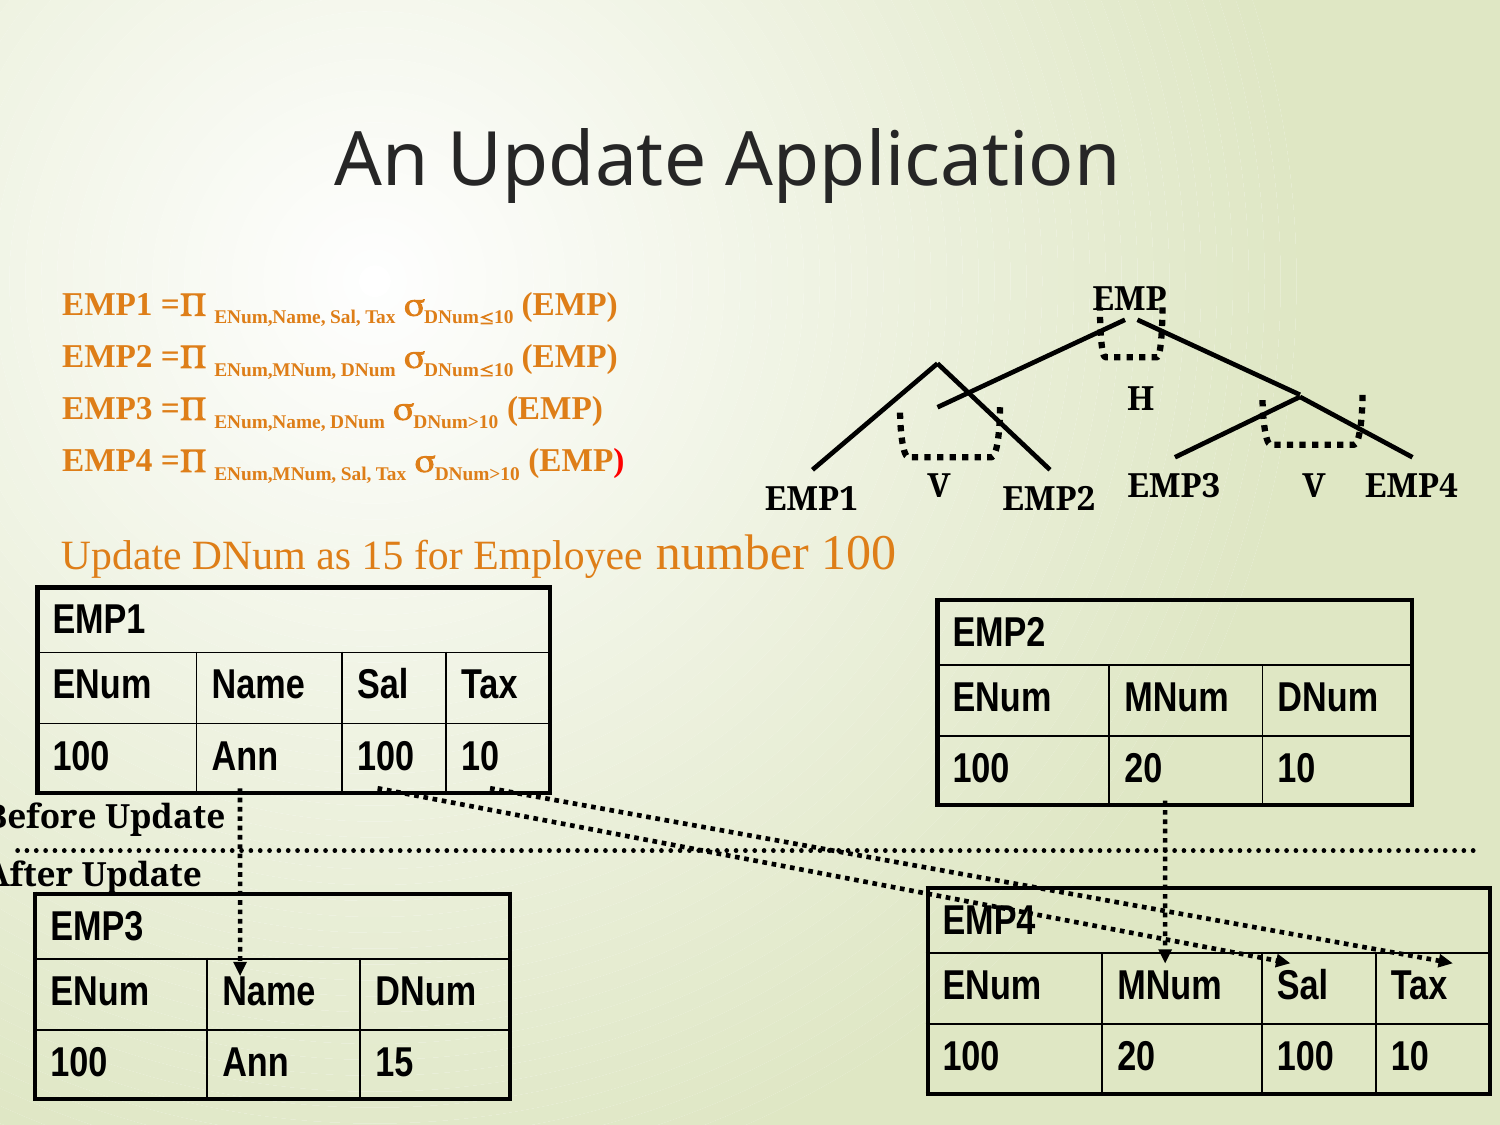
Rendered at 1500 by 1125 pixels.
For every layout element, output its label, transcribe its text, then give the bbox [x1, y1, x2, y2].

table_cell MNum [1103, 954, 1261, 1023]
table_cell 100 [1263, 1025, 1375, 1092]
table_cell Sal [343, 653, 445, 723]
table_cell ENum [930, 954, 1101, 1023]
table_cell ENum [40, 653, 196, 723]
text_box [1158, 950, 1172, 964]
text_box [1426, 954, 1453, 968]
text_box EMP1 = ENum,Name, Sal, Tax DNum10 (EMP) EMP2 = ENum,MNum, DNum DNum10 (EMP) EMP3 = ENum,Name, DNum DNum>10 (EMP) EMP4 = ENum,MNum, Sal, Tax DNum>10 (EMP) [47, 275, 744, 492]
table_cell 100 [37, 1031, 206, 1097]
table_cell ENum [37, 960, 206, 1029]
table_header EMP2 [940, 602, 1410, 664]
table_cell Ann [208, 1031, 359, 1097]
text_box Before Update [0, 787, 241, 843]
table_cell Name [197, 653, 341, 723]
table_cell DNum [361, 960, 508, 1029]
title An Update Application [319, 102, 1400, 275]
table_cell Sal [1263, 954, 1375, 1023]
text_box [749, 269, 1476, 526]
table_cell Name [208, 960, 359, 1029]
table_cell 20 [1103, 1025, 1261, 1092]
table_cell 10 [1377, 1025, 1488, 1092]
table_cell 10 [447, 724, 548, 791]
table_cell ENum [940, 666, 1108, 735]
table_header EMP1 [40, 590, 548, 652]
table_cell DNum [1263, 666, 1410, 735]
text_box After Update [0, 845, 218, 901]
table_cell 100 [343, 724, 445, 791]
text_box Update DNum as 15 for Employee number 100 [46, 512, 911, 588]
table_cell 100 [40, 724, 196, 787]
table_cell 10 [1263, 737, 1410, 803]
table_cell 20 [1110, 737, 1262, 803]
table_cell 100 [940, 737, 1108, 803]
table_header EMP3 [37, 896, 508, 958]
table_cell 15 [361, 1031, 508, 1097]
table_header EMP4 [930, 890, 1488, 952]
table_cell Ann [197, 724, 341, 791]
text_box [233, 963, 247, 976]
table_cell MNum [1110, 666, 1262, 735]
table_cell Tax [1377, 954, 1488, 1023]
table_cell Tax [447, 653, 548, 723]
table_cell 100 [930, 1025, 1101, 1092]
text_box [1268, 954, 1291, 968]
